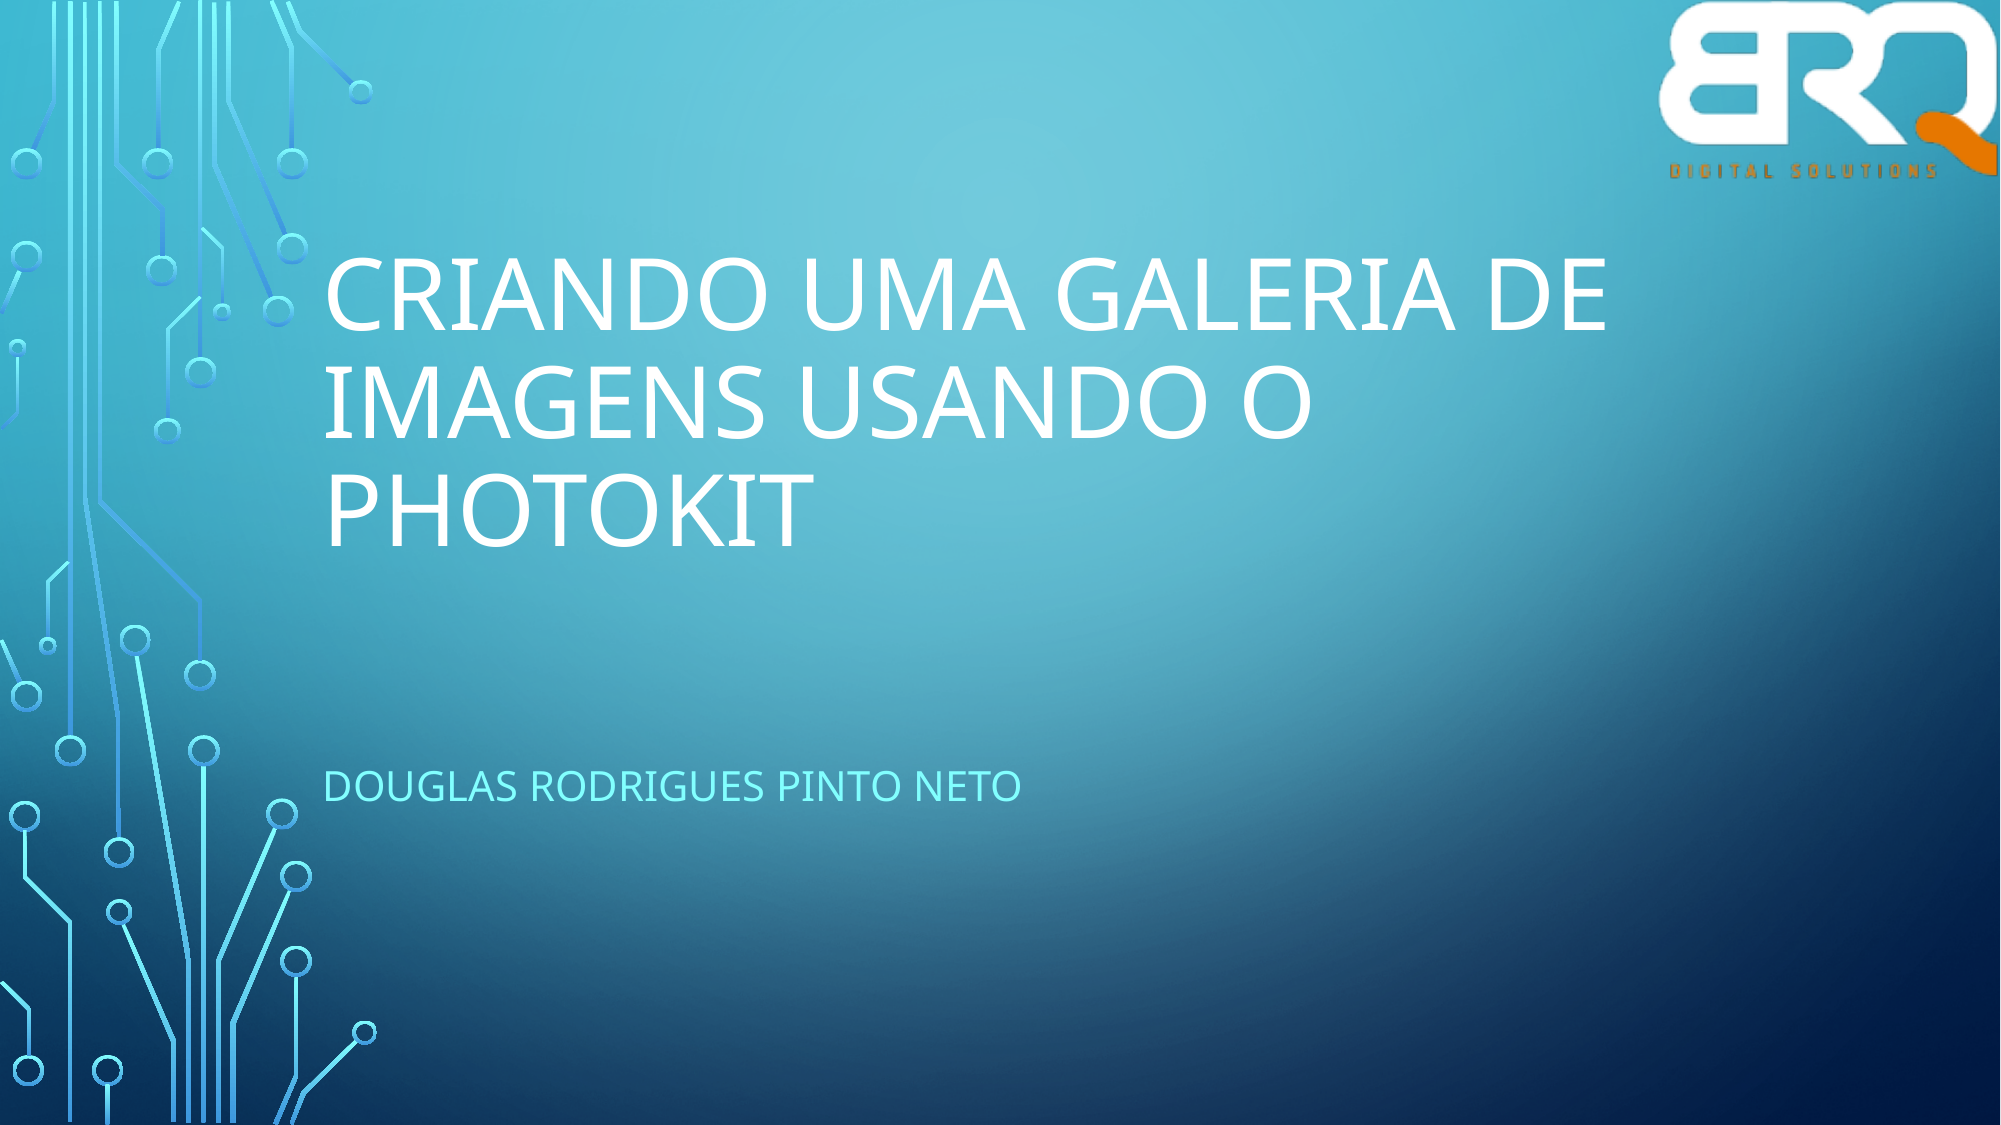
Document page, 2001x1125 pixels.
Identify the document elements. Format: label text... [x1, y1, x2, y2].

title Criando uma galeria de imagens usando o photokit [307, 184, 1750, 576]
subtitle Douglas Rodrigues pinto neto [307, 590, 1750, 863]
picture [1656, 0, 2000, 185]
